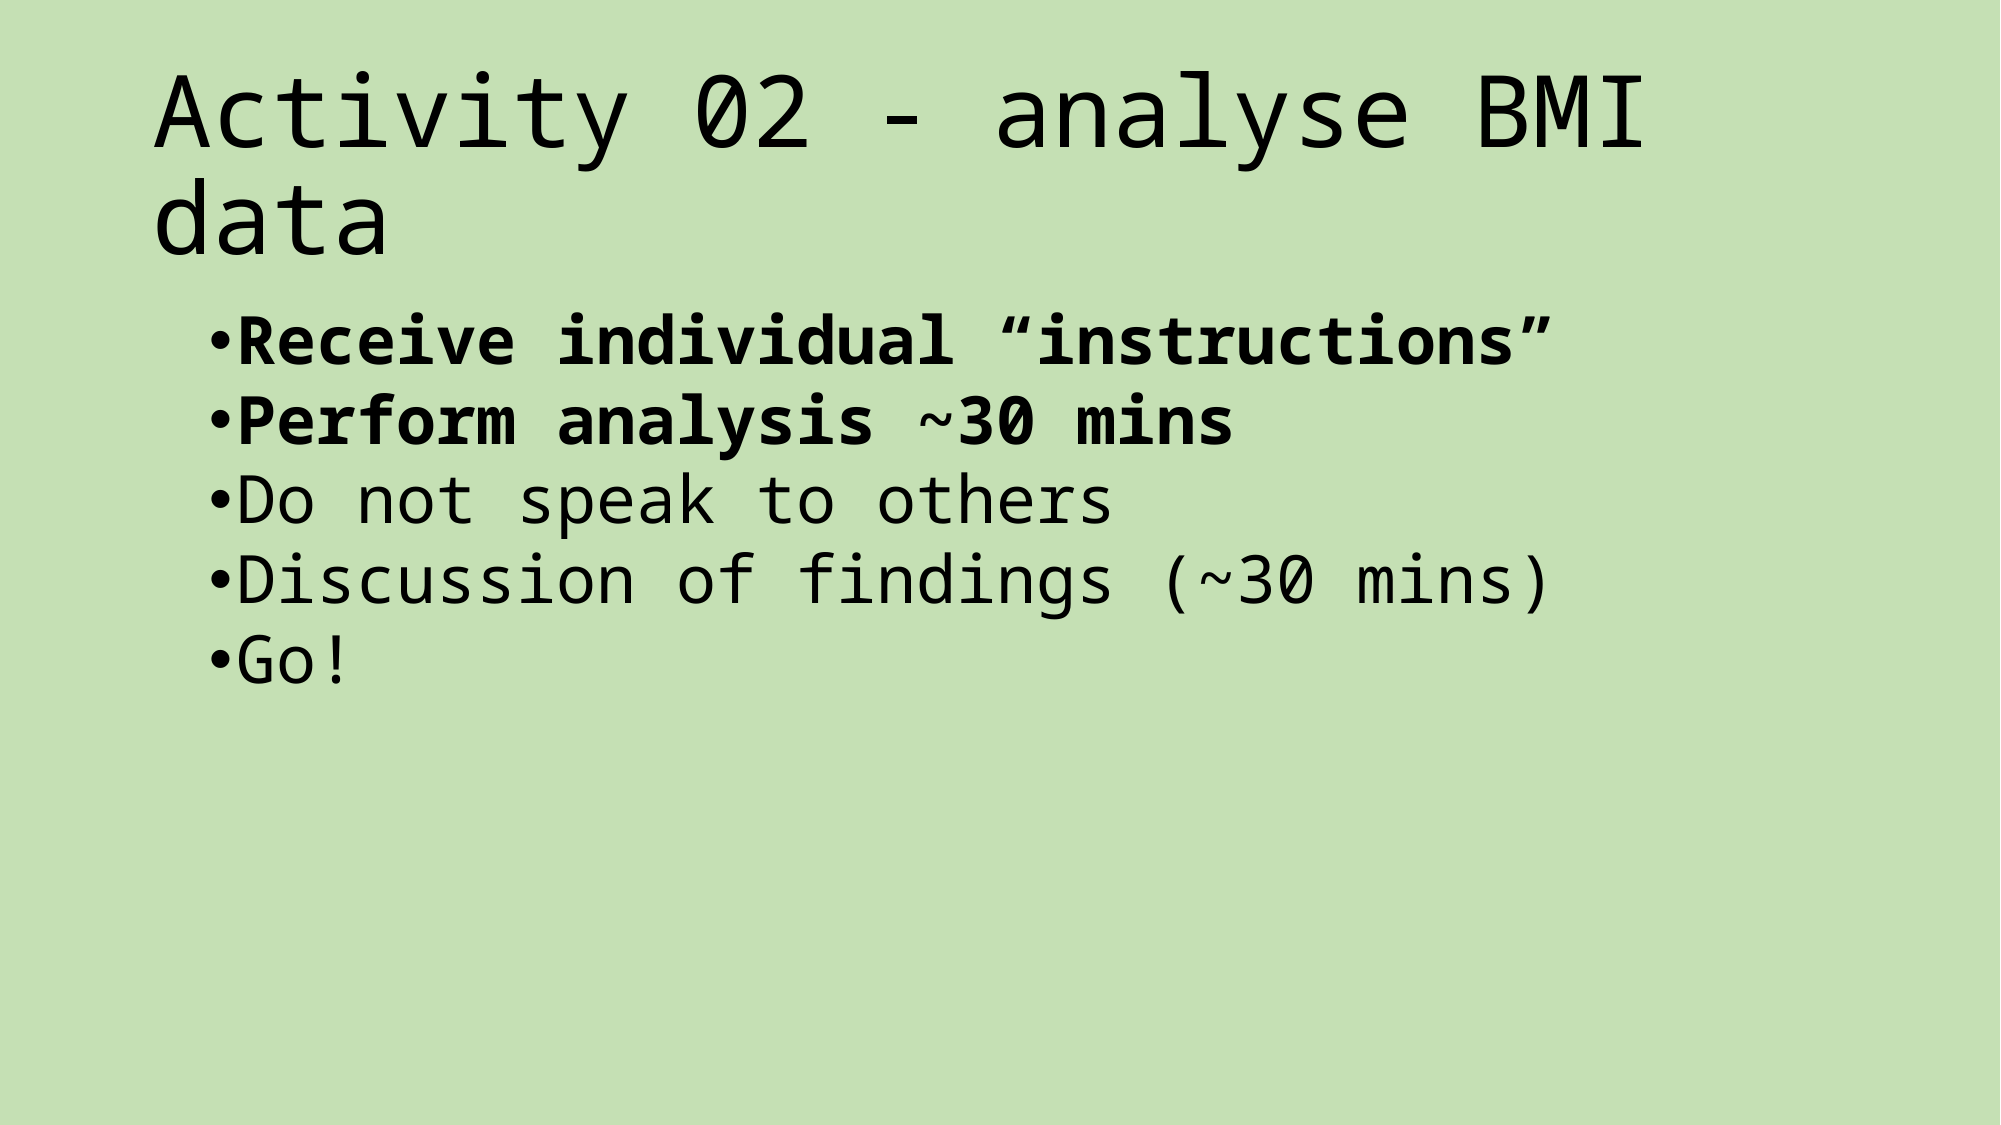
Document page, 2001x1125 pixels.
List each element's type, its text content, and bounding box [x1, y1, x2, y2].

title Activity 02 - analyse BMI data [137, 59, 1863, 278]
list Receive individual “instructions” Perform analysis ~30 mins Do not speak to others Discussion of findings (~30 mins) Go! [137, 299, 1863, 1014]
